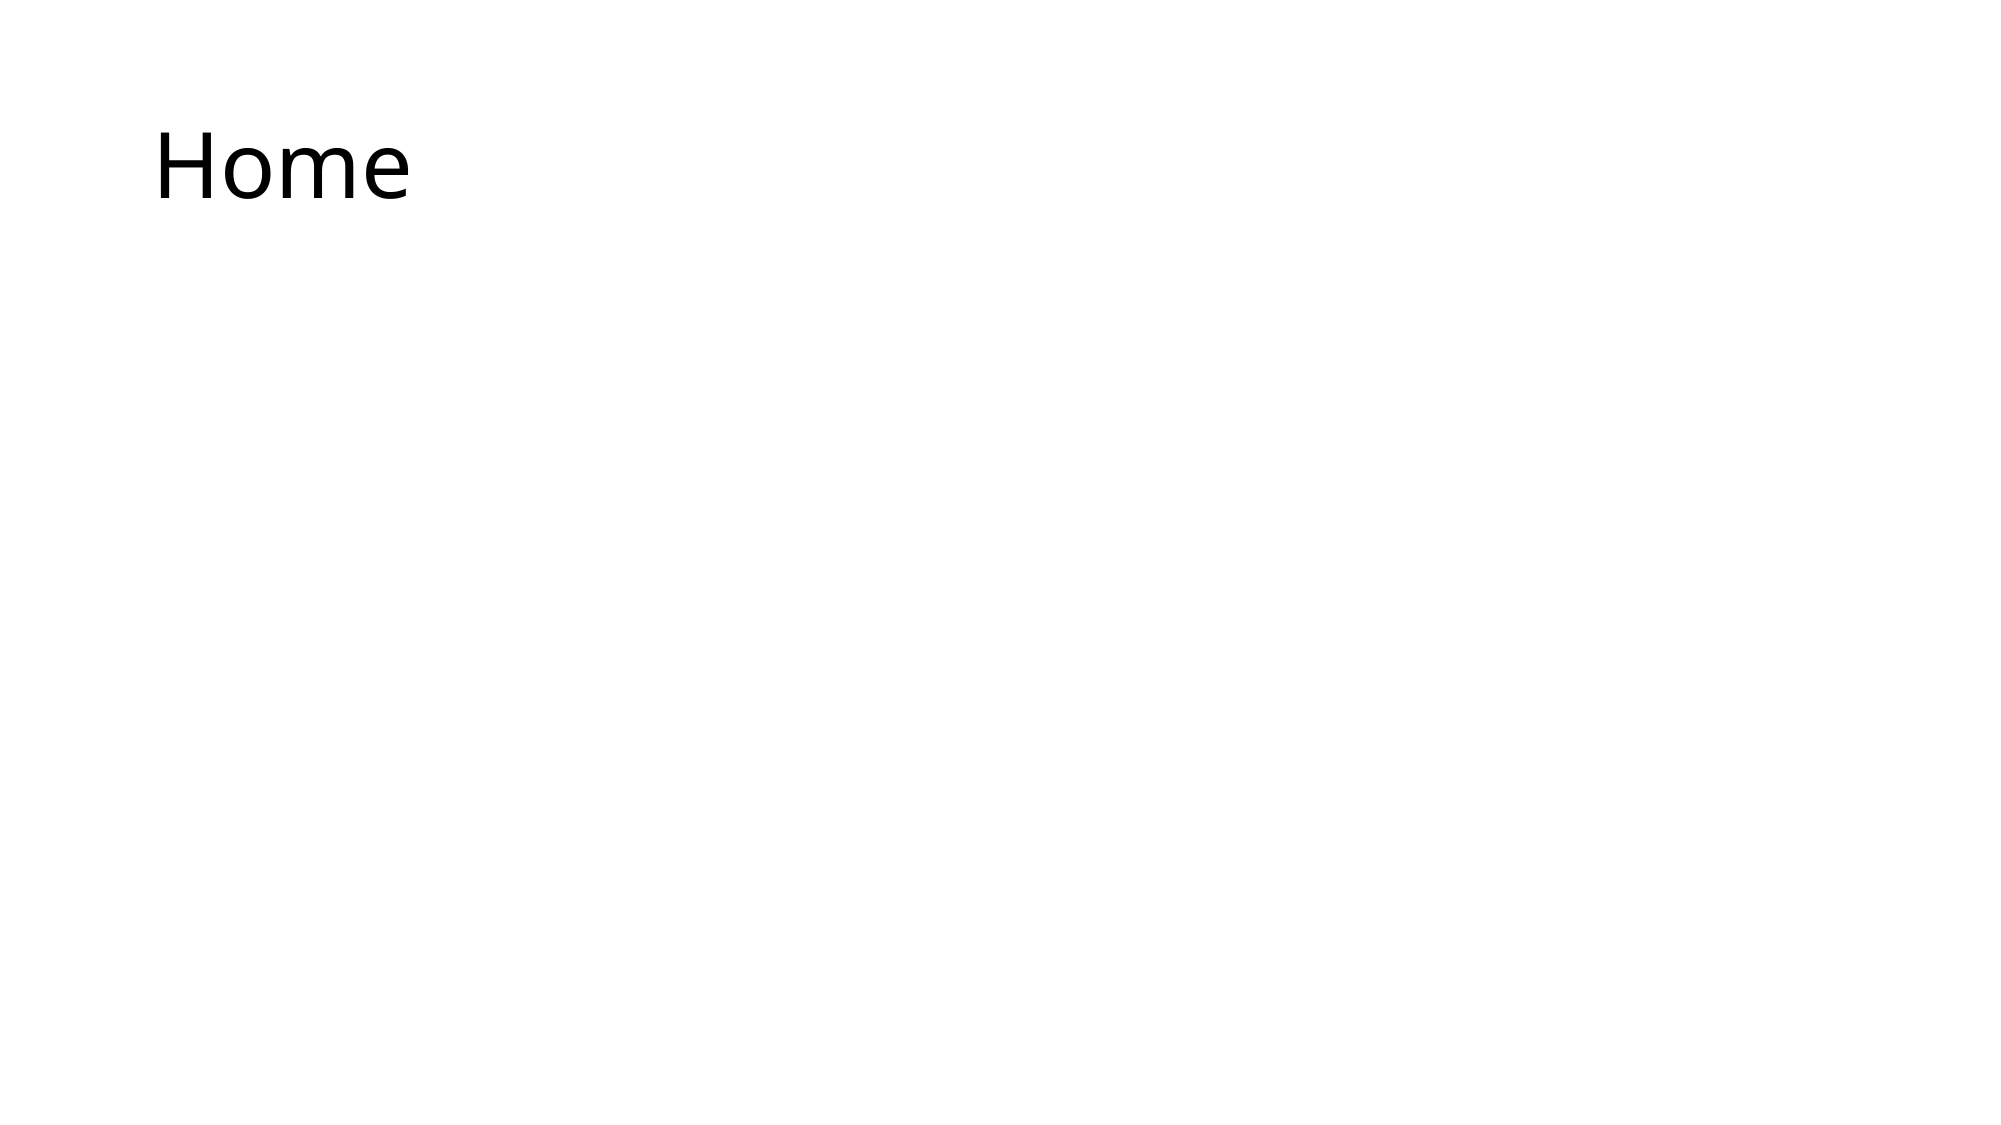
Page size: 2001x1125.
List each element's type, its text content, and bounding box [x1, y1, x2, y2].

title Home [137, 59, 1863, 278]
